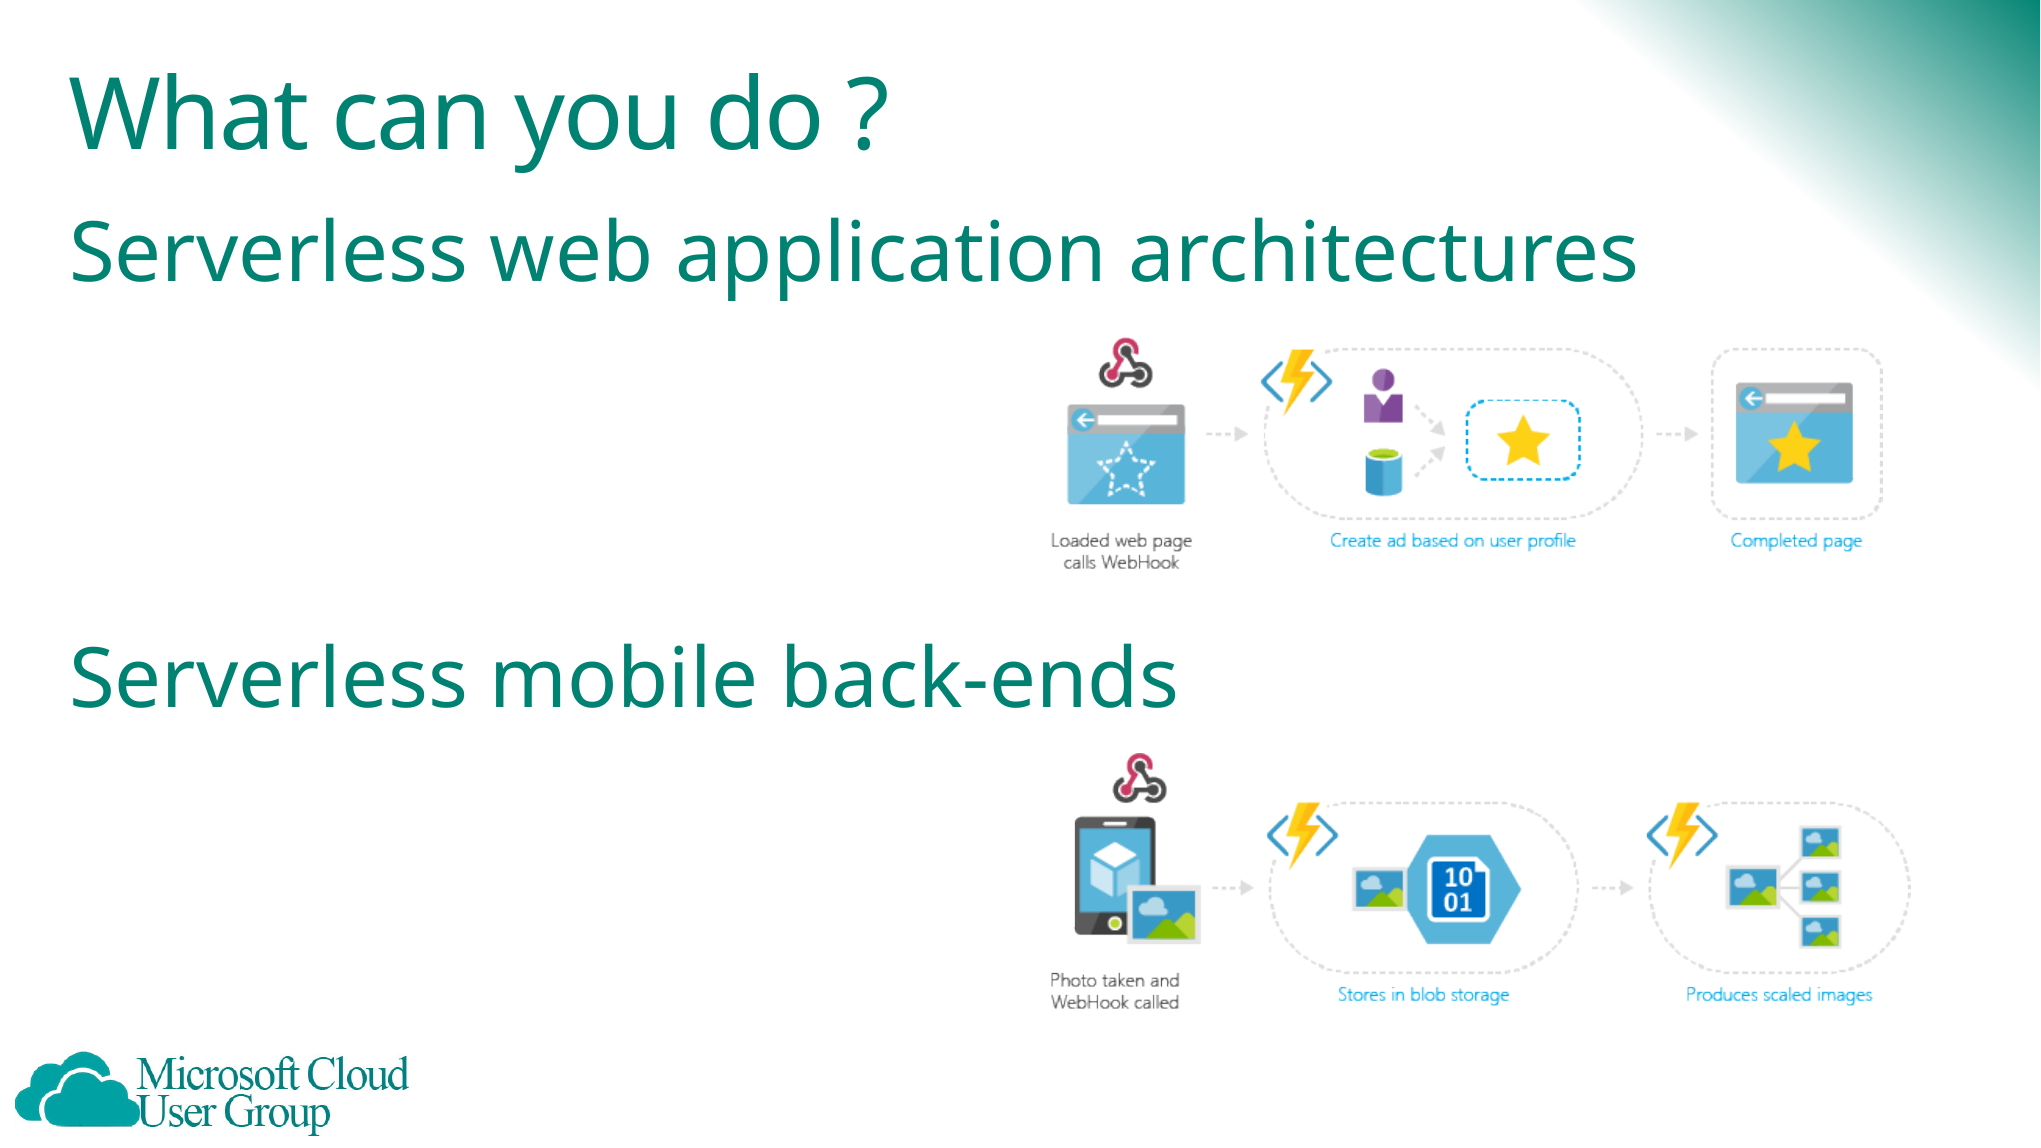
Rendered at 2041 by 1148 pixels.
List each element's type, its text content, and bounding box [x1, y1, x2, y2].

list Serverless web application architectures Serverless mobile back-ends [45, 194, 1996, 871]
picture [1049, 337, 1884, 577]
picture [1049, 753, 1912, 1017]
title What can you do ? [45, 48, 1996, 194]
picture [15, 1040, 410, 1148]
